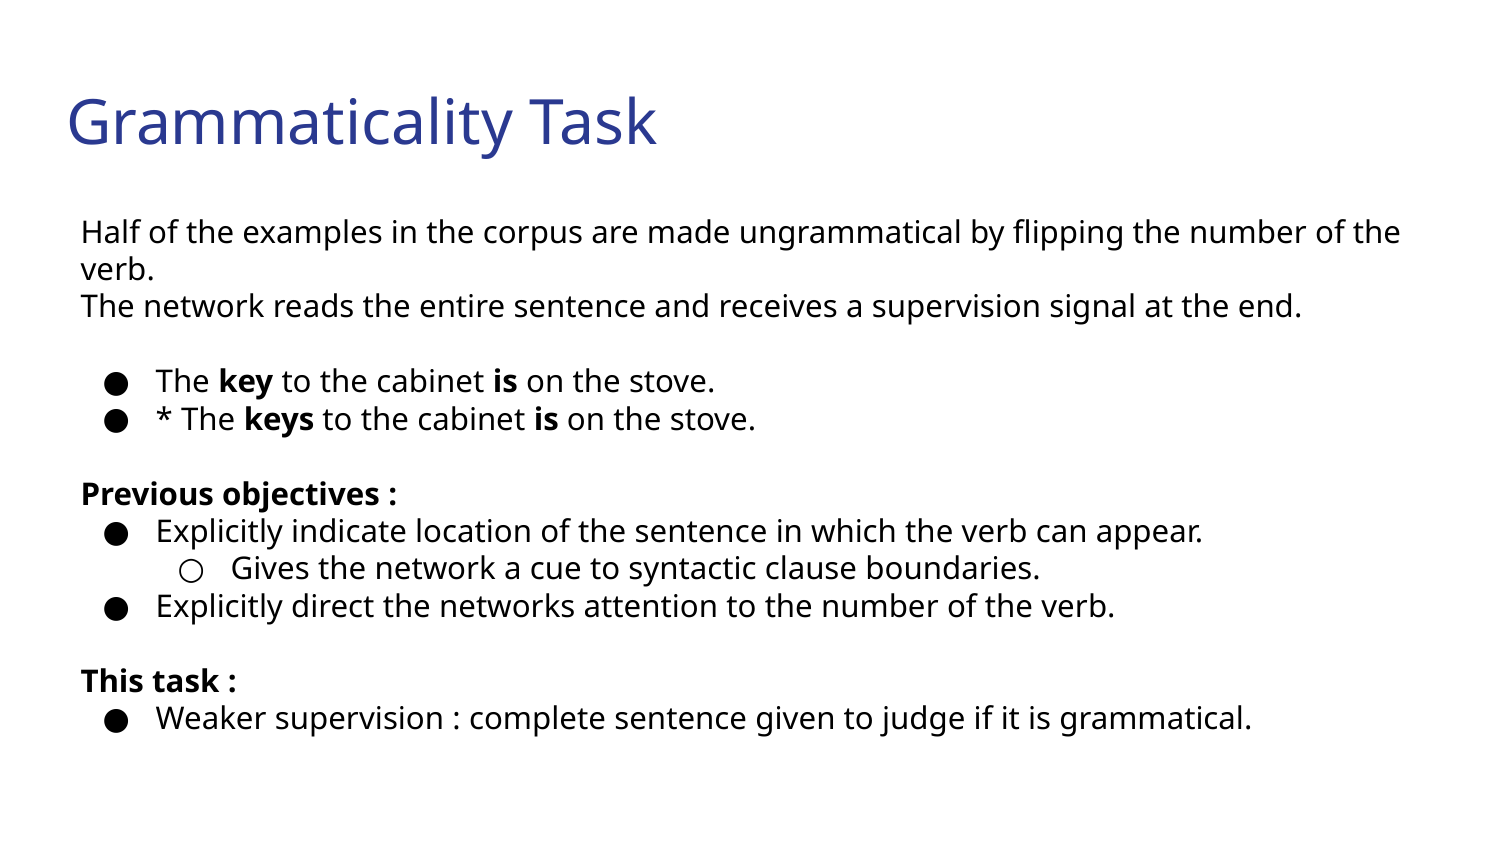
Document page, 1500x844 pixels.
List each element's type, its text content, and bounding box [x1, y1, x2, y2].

title Grammaticality Task [51, 67, 1449, 167]
text_box Half of the examples in the corpus are made ungrammatical by flipping the number of the verb. The network reads the entire sentence and receives a supervision signal at the end. The key to the cabinet is on the stove. * The keys to the cabinet is on the stove. Previous objectives : Explicitly indicate location of the sentence in which the verb can appear. Gives the network a cue to syntactic clause boundaries. Explicitly direct the networks attention to the number of the verb. This task : Weaker supervision : complete sentence given to judge if it is grammatical. [65, 196, 1449, 793]
